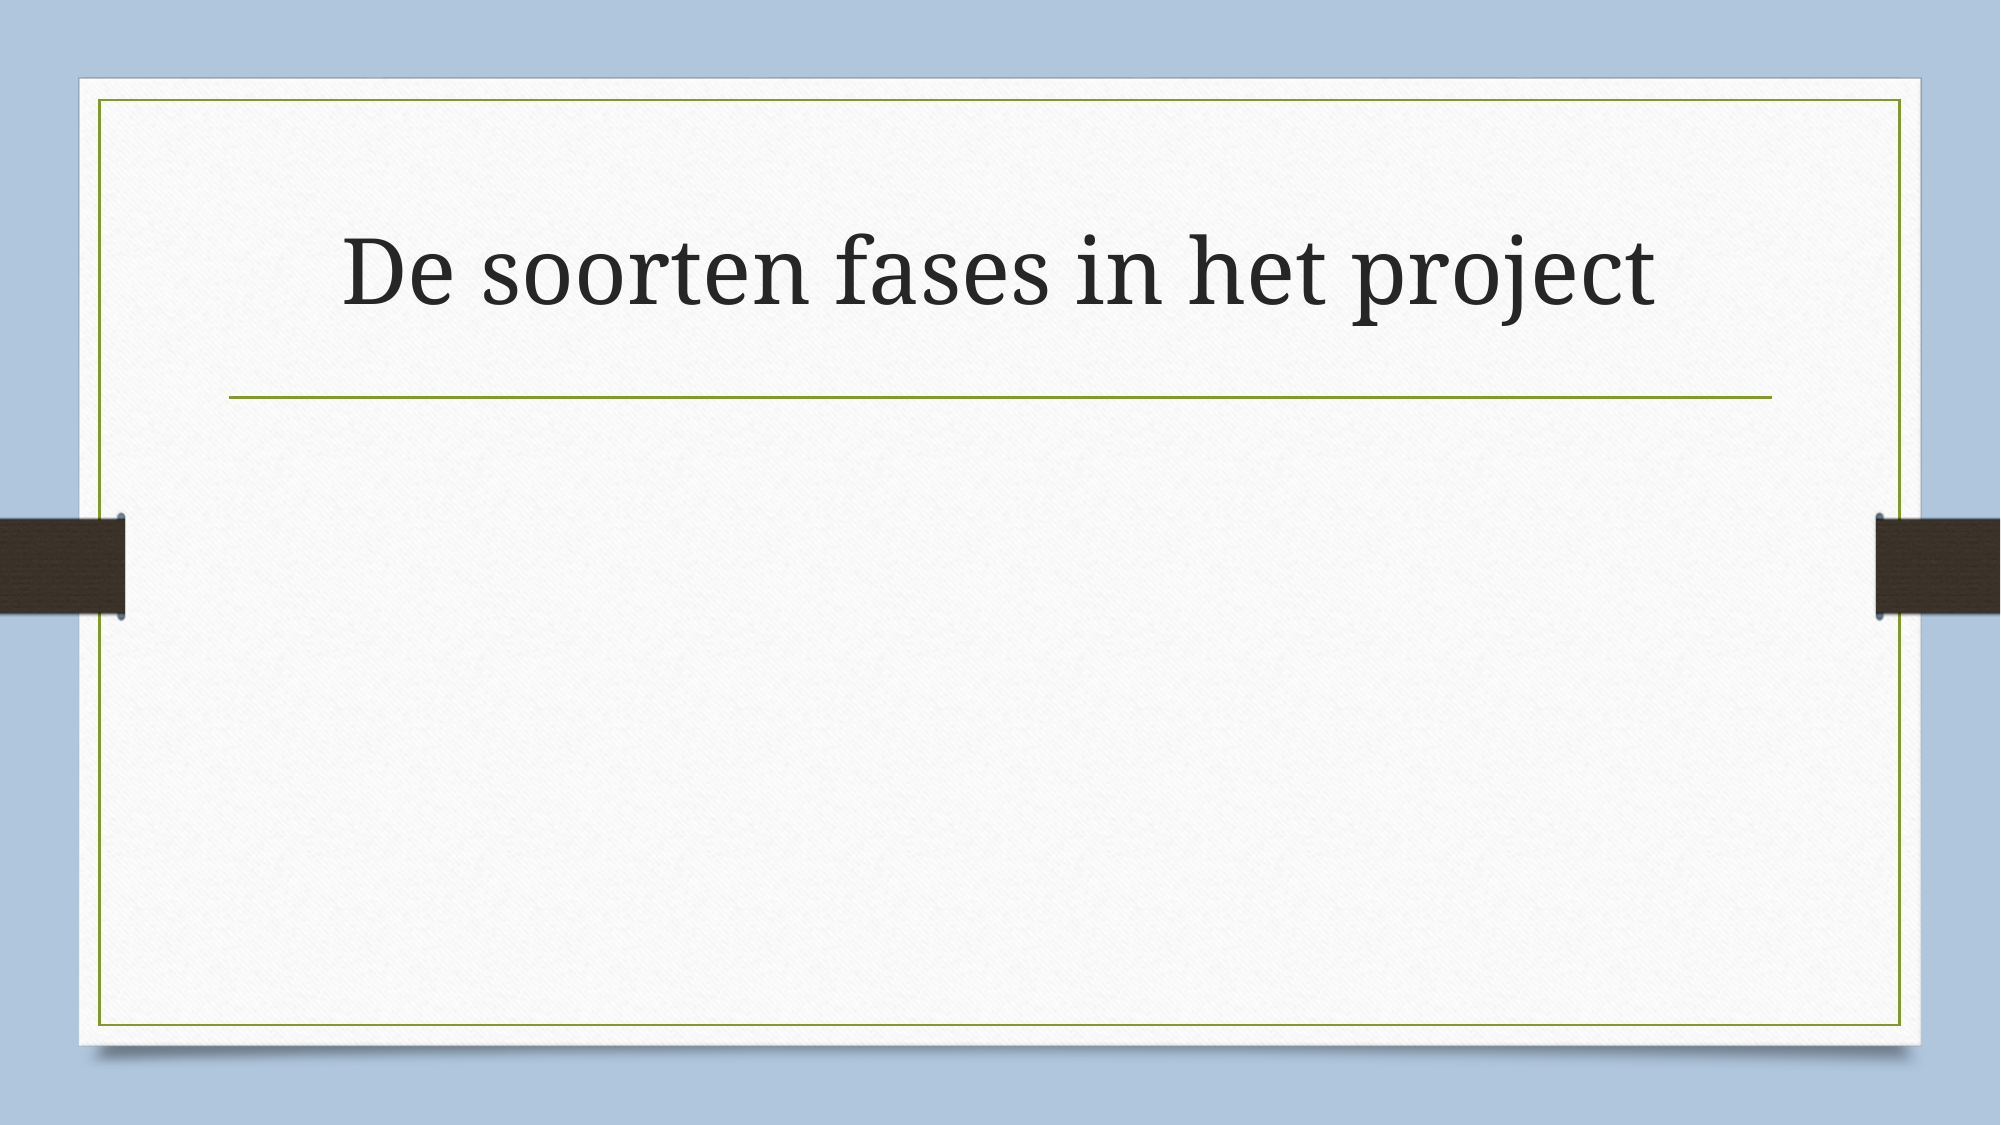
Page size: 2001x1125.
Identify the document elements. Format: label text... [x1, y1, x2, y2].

title De soorten fases in het project [212, 161, 1788, 375]
picture [0, 0, 2001, 1125]
